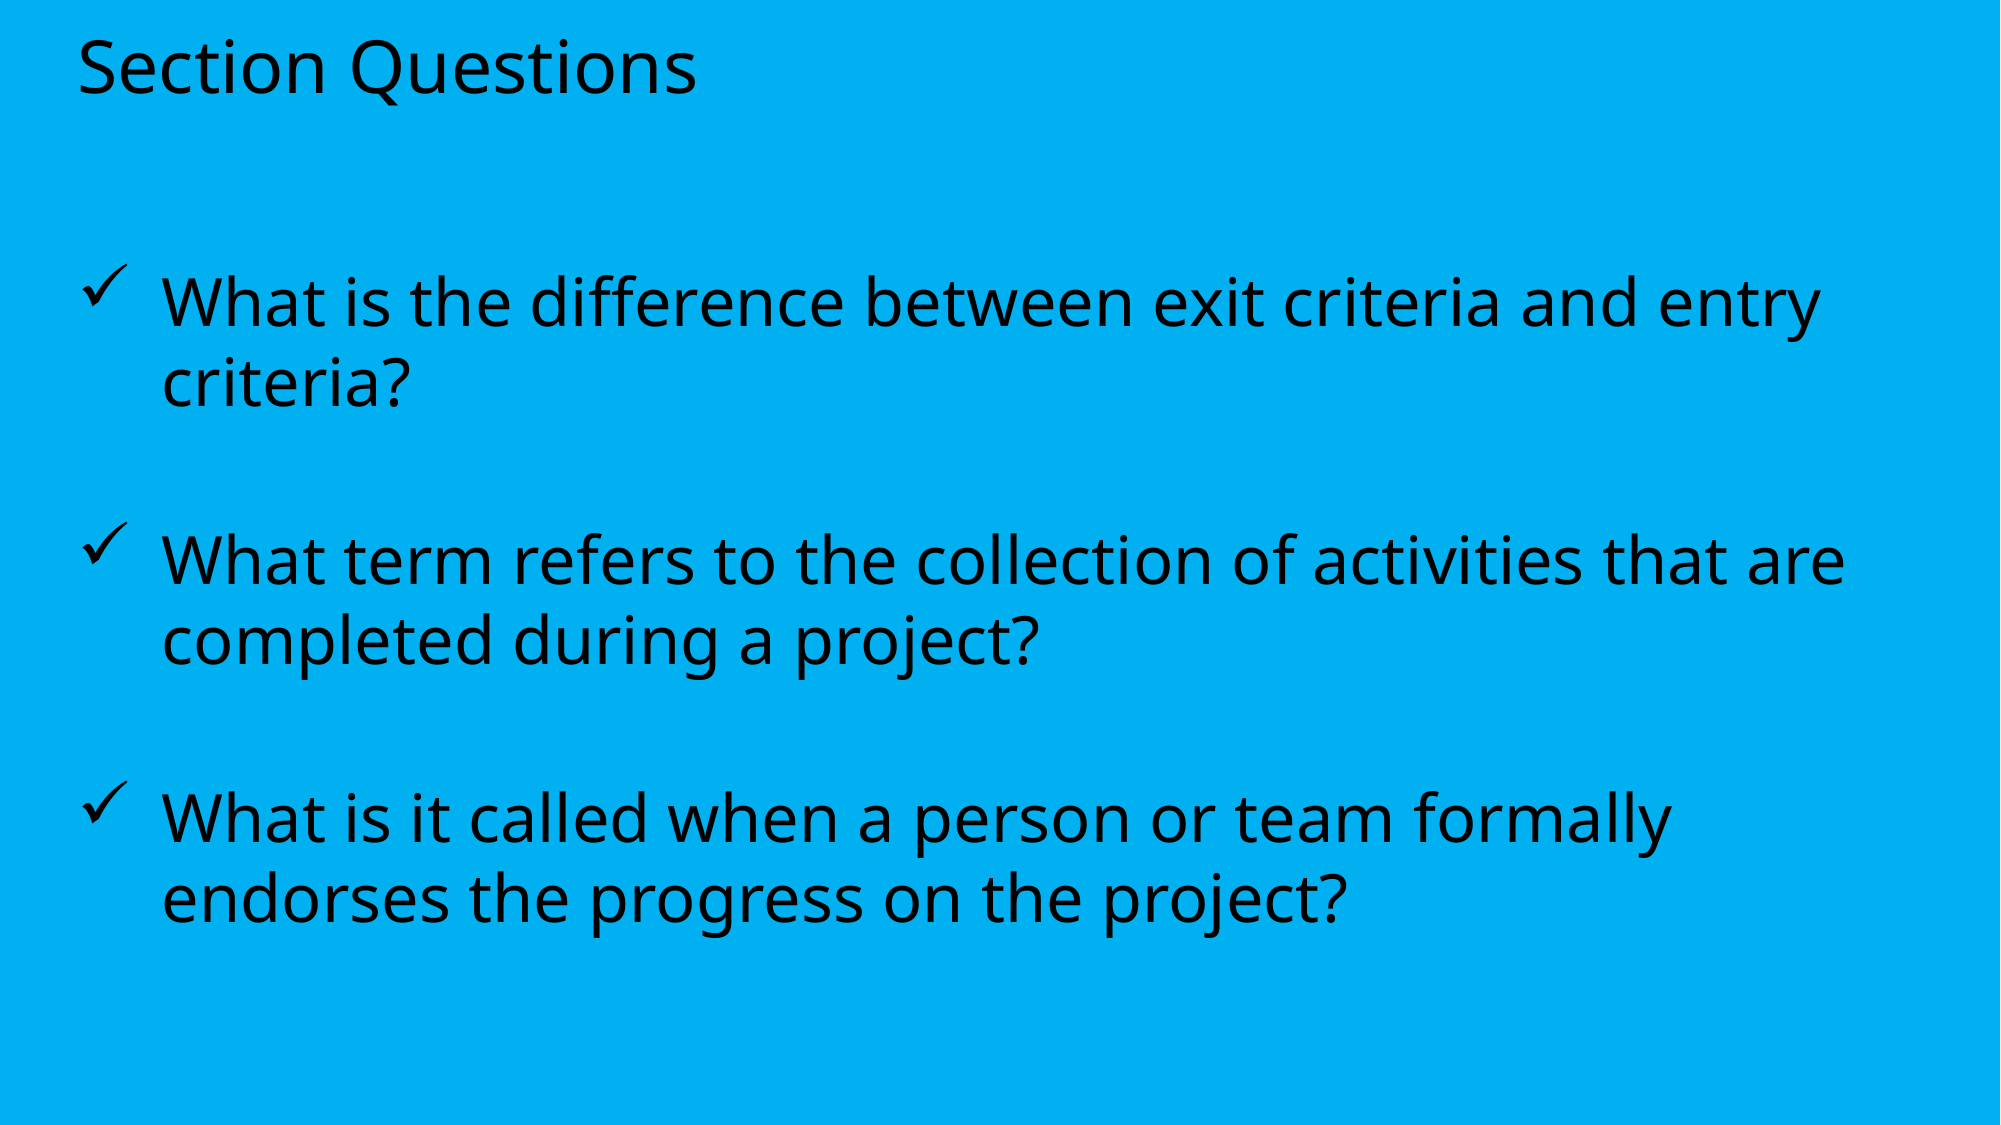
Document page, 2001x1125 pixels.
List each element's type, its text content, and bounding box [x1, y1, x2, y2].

list What is the difference between exit criteria and entry criteria? What term refers to the collection of activities that are completed during a project? What is it called when a person or team formally endorses the progress on the project? [62, 188, 1953, 1057]
title Section Questions [62, 29, 1953, 188]
